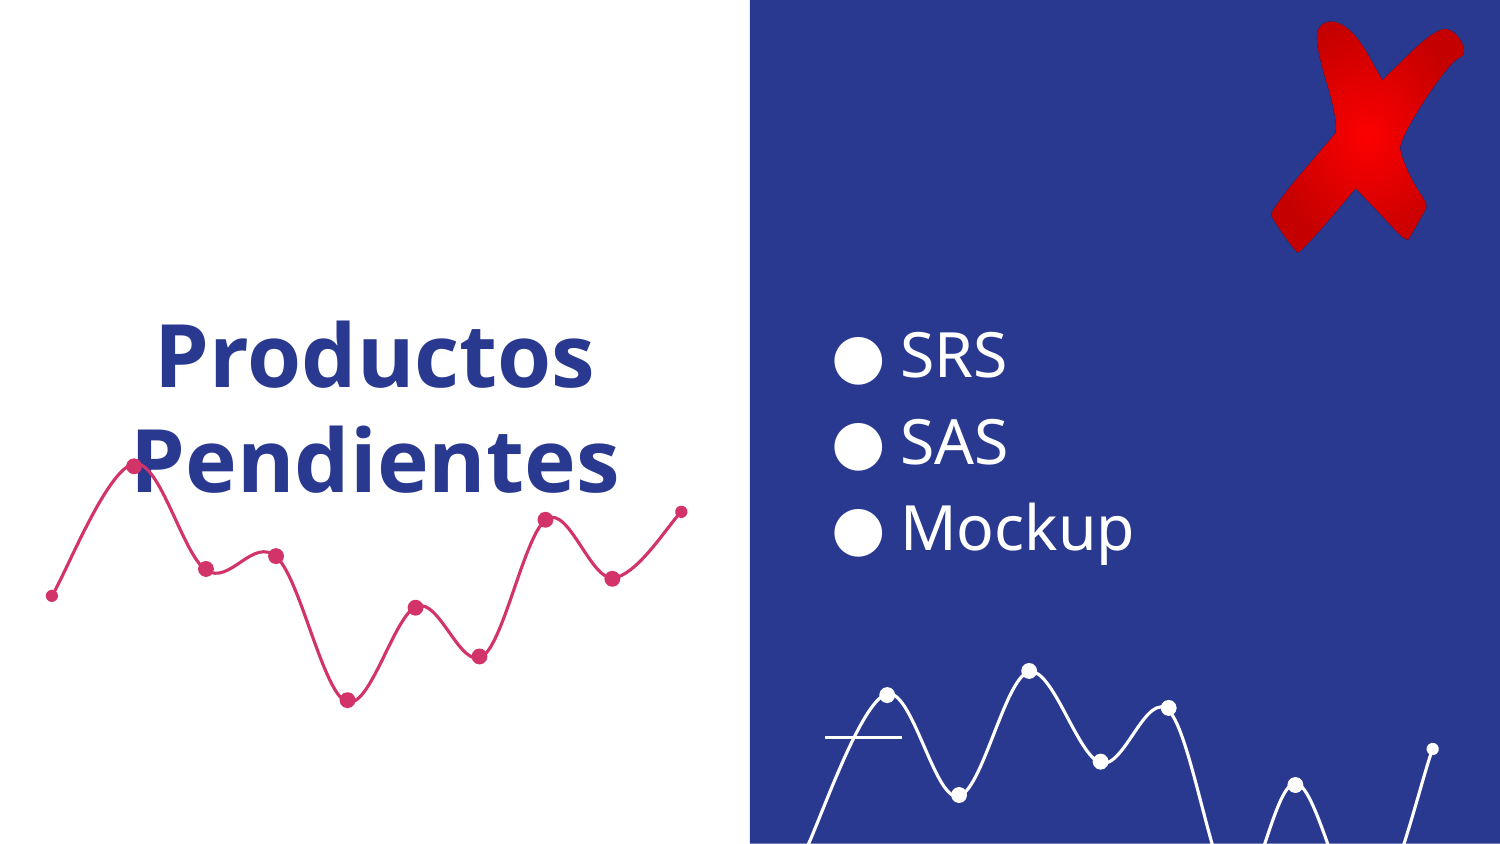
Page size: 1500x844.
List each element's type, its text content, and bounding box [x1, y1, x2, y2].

picture [1265, 19, 1470, 254]
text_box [51, 459, 682, 707]
list SRS SAS Mockup [810, 118, 1440, 725]
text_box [804, 664, 1433, 844]
title Productos Pendientes [43, 268, 708, 525]
